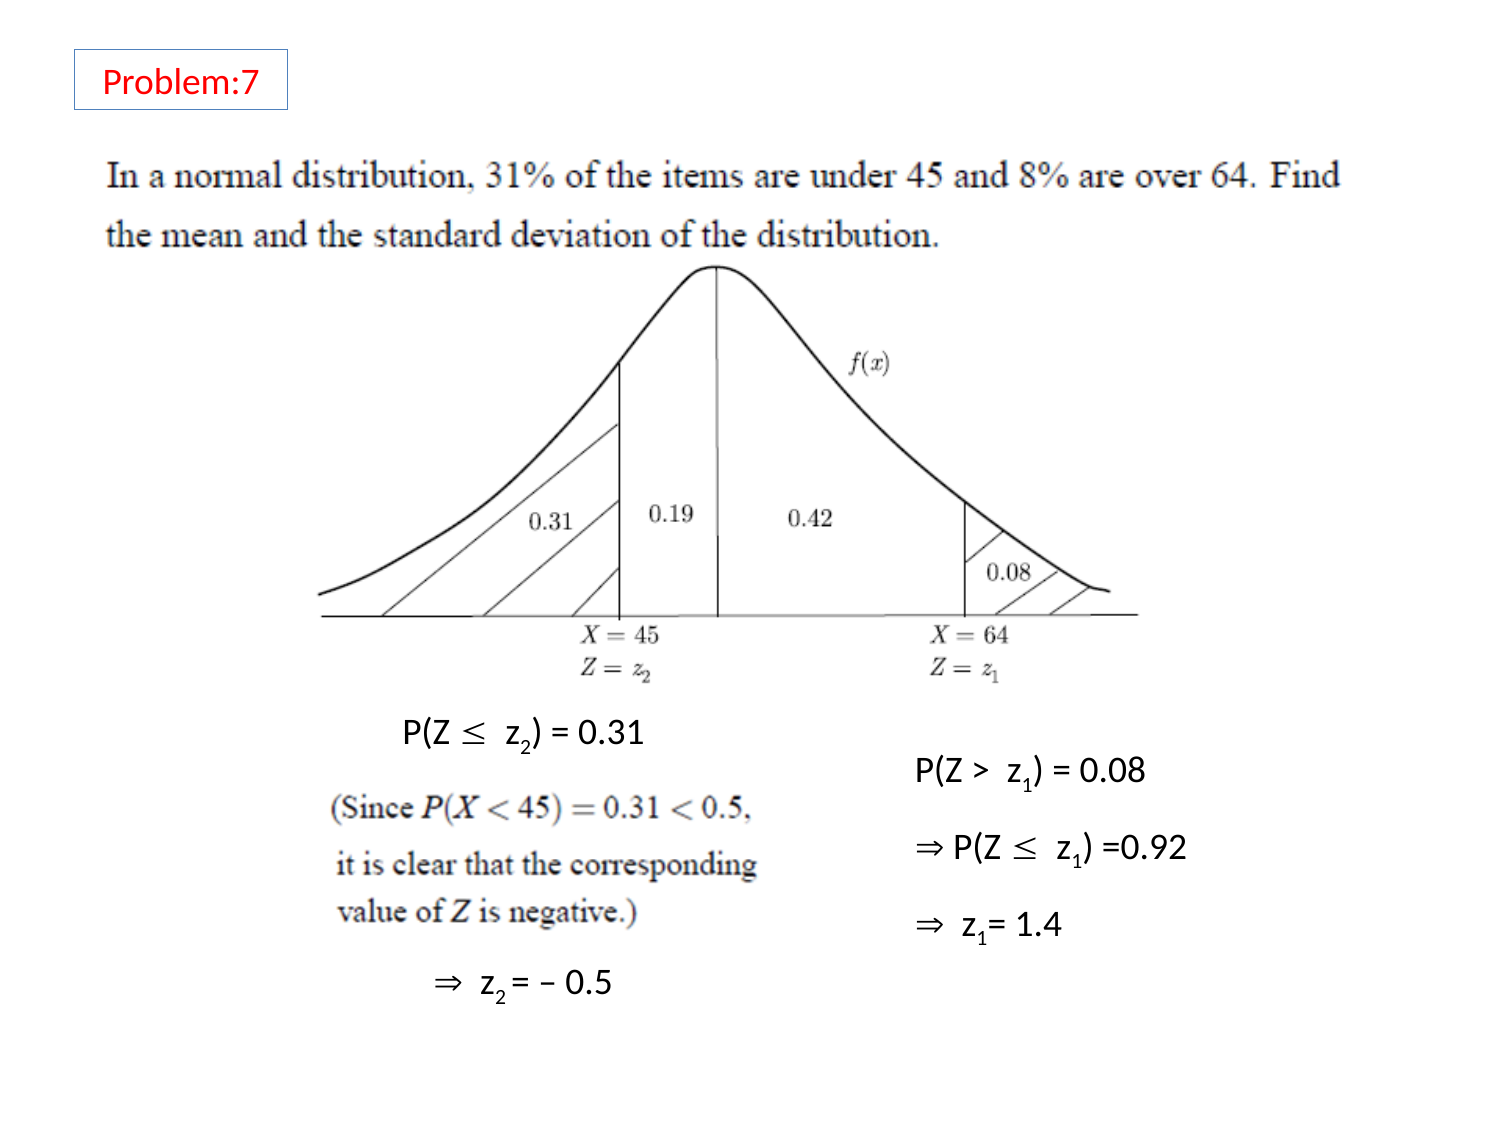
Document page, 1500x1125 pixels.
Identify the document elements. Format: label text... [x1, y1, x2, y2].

text_box P(Z > z1) = 0.08  P(Z  z1) =0.92  z1= 1.4 [899, 712, 1275, 1003]
text_box Problem:7 [74, 49, 288, 110]
picture [324, 762, 768, 943]
text_box  z2 = – 0.5 [418, 952, 628, 1016]
picture [87, 137, 1362, 713]
text_box P(Z  z2) = 0.31 [387, 722, 688, 760]
